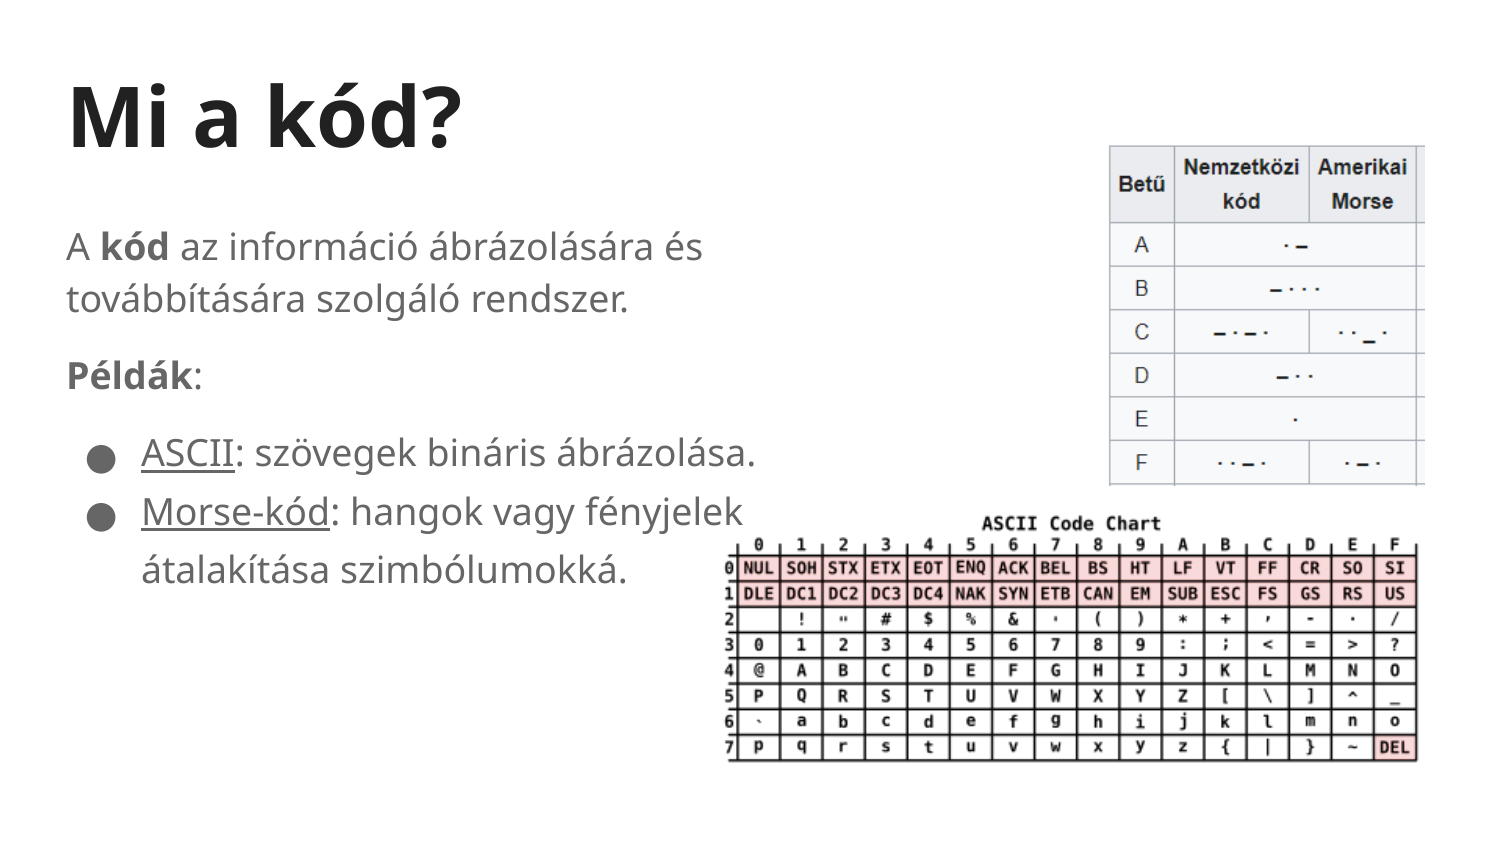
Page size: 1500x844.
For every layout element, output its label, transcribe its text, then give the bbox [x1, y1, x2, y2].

title Mi a kód? [51, 48, 1449, 180]
list A kód az információ ábrázolására és továbbítására szolgáló rendszer. Példák: ASCII: szövegek bináris ábrázolása. Morse-kód: hangok vagy fényjelek átalakítása szimbólumokká. [51, 201, 859, 750]
picture [721, 492, 1425, 772]
picture [1100, 138, 1425, 486]
